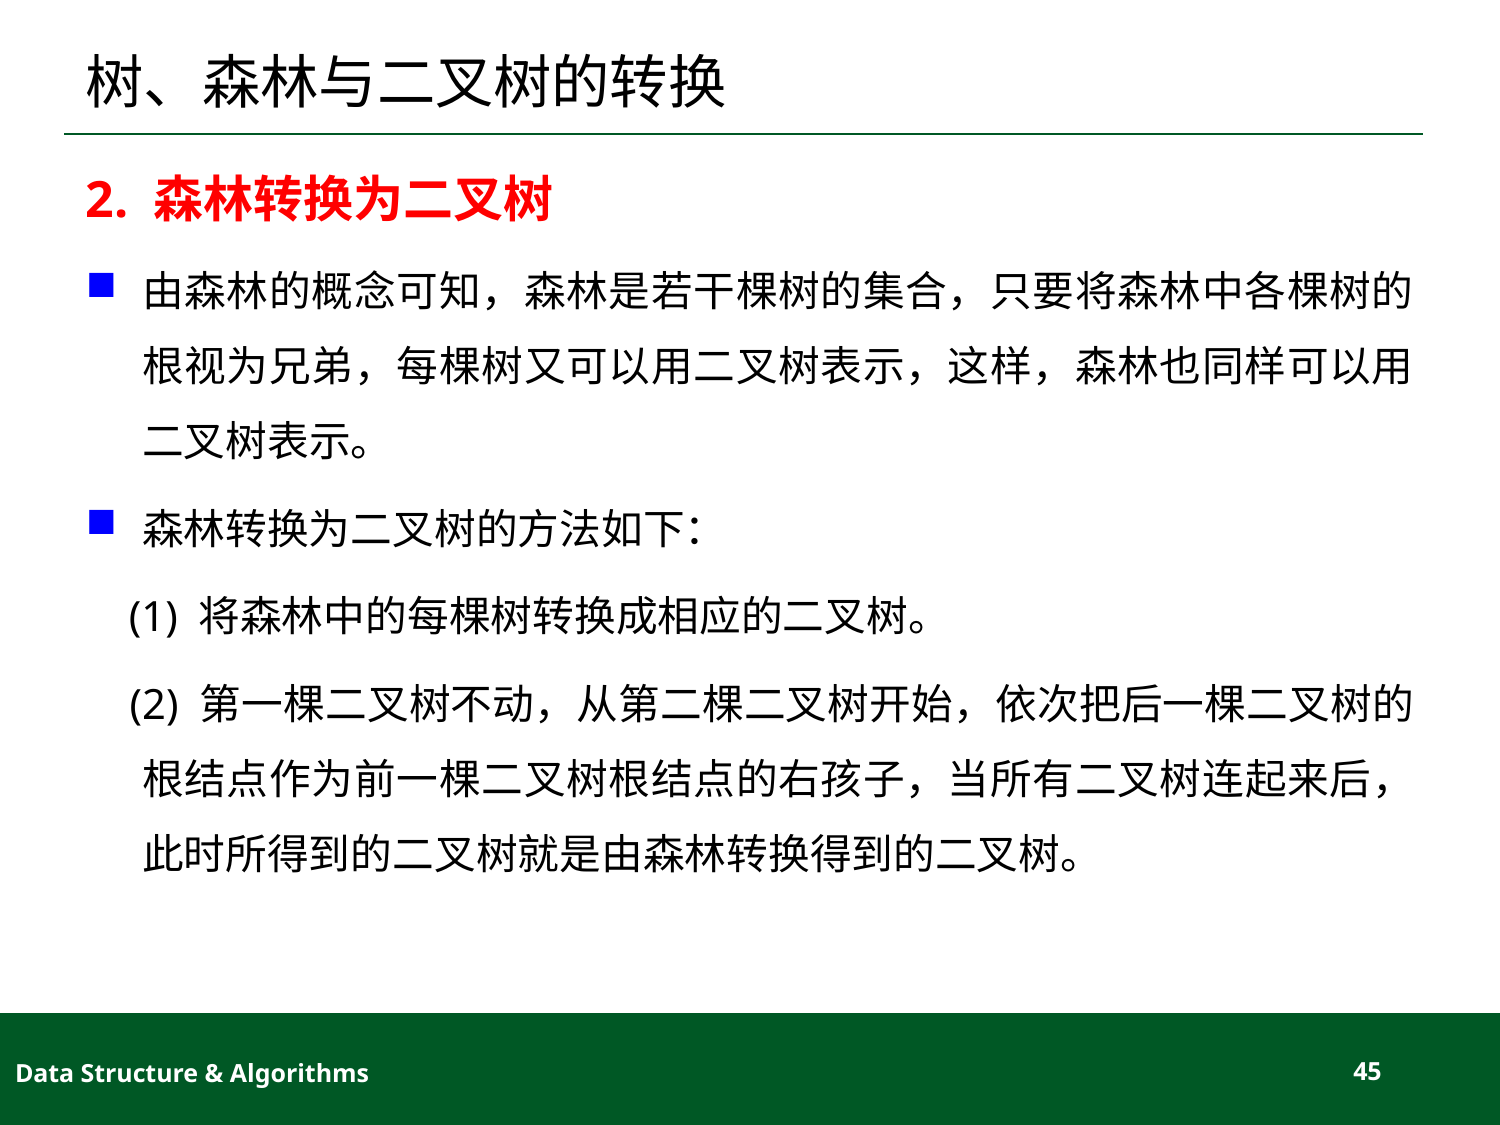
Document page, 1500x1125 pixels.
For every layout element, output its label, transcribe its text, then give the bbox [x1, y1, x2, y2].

footer Data Structure & Algorithms [0, 1042, 507, 1103]
slide_number 45 [1059, 1042, 1397, 1103]
title 树、森林与二叉树的转换 [70, 34, 1430, 135]
list 2. 森林转换为二叉树 由森林的概念可知，森林是若干棵树的集合，只要将森林中各棵树的根视为兄弟，每棵树又可以用二叉树表示，这样，森林也同样可以用二叉树表示。 森林转换为二叉树的方法如下： (1) 将森林中的每棵树转换成相应的二叉树。 (2) 第一棵二叉树不动，从第二棵二叉树开始，依次把后一棵二叉树的根结点作为前一棵二叉树根结点的右孩子，当所有二叉树连起来后，此时所得到的二叉树就是由森林转换得到的二叉树。 [70, 160, 1430, 991]
